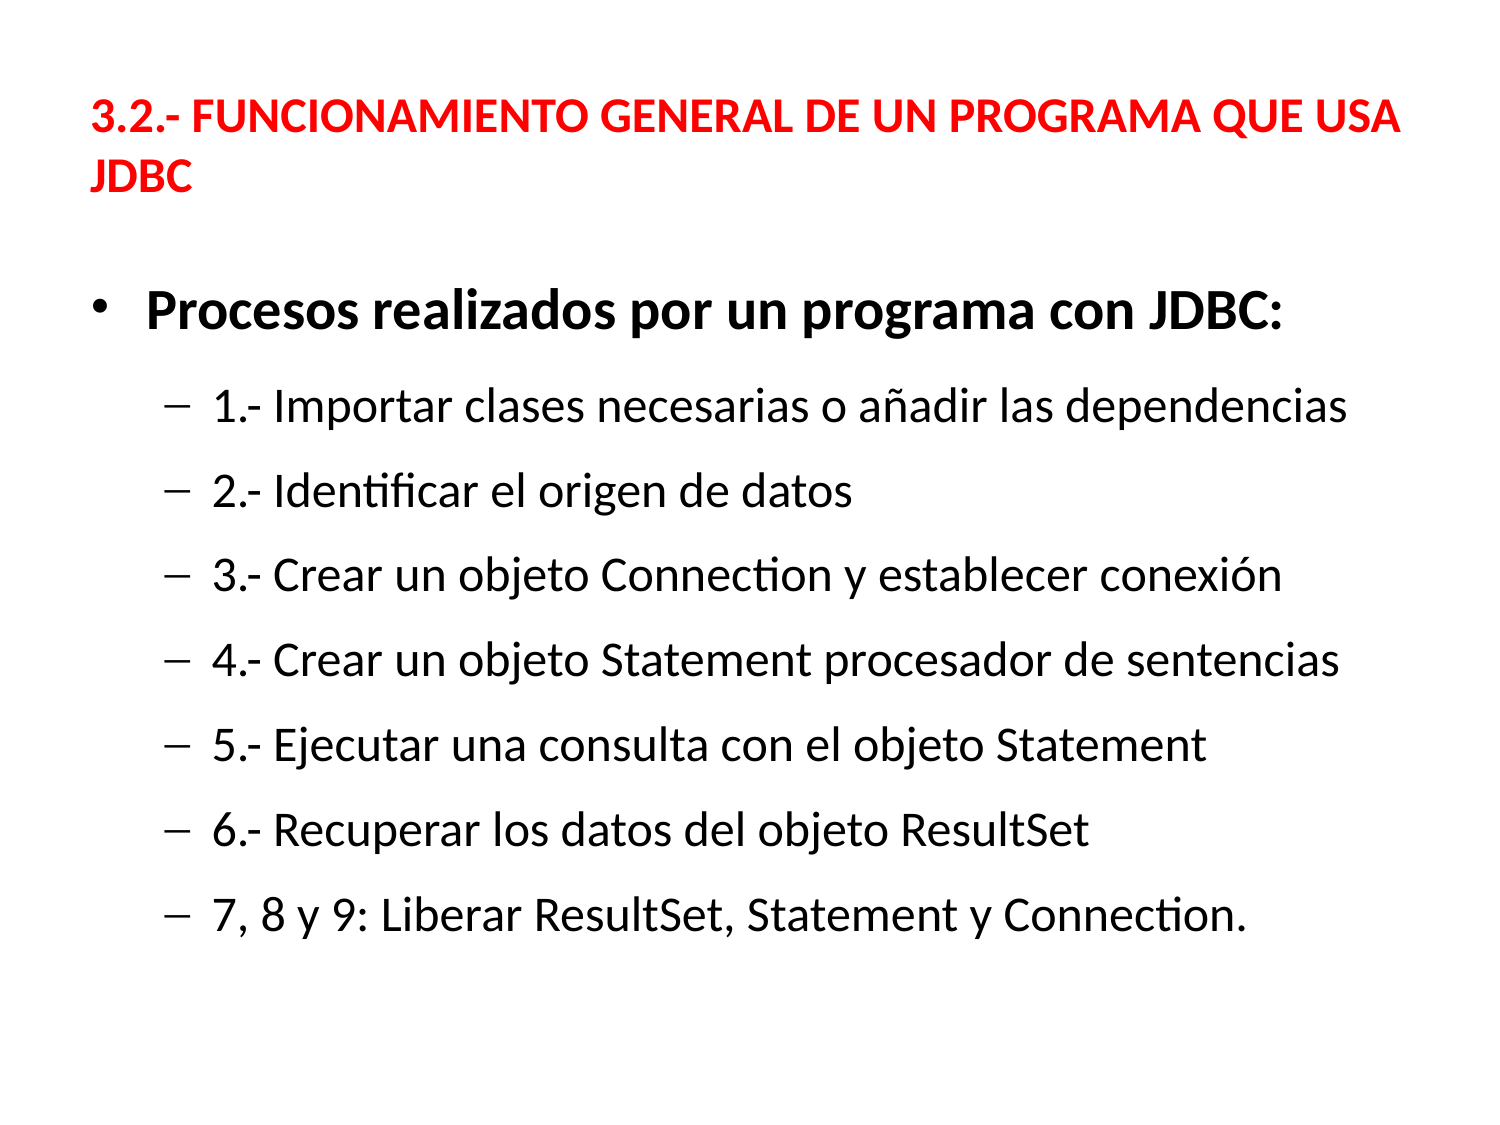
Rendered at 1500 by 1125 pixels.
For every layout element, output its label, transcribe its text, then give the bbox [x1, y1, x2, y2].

list Procesos realizados por un programa con JDBC: 1.- Importar clases necesarias o añadir las dependencias 2.- Identificar el origen de datos 3.- Crear un objeto Connection y establecer conexión 4.- Crear un objeto Statement procesador de sentencias 5.- Ejecutar una consulta con el objeto Statement 6.- Recuperar los datos del objeto ResultSet 7, 8 y 9: Liberar ResultSet, Statement y Connection. [75, 262, 1425, 1005]
text_box 3.2.- FUNCIONAMIENTO GENERAL DE UN PROGRAMA QUE USA JDBC [75, 75, 1425, 210]
